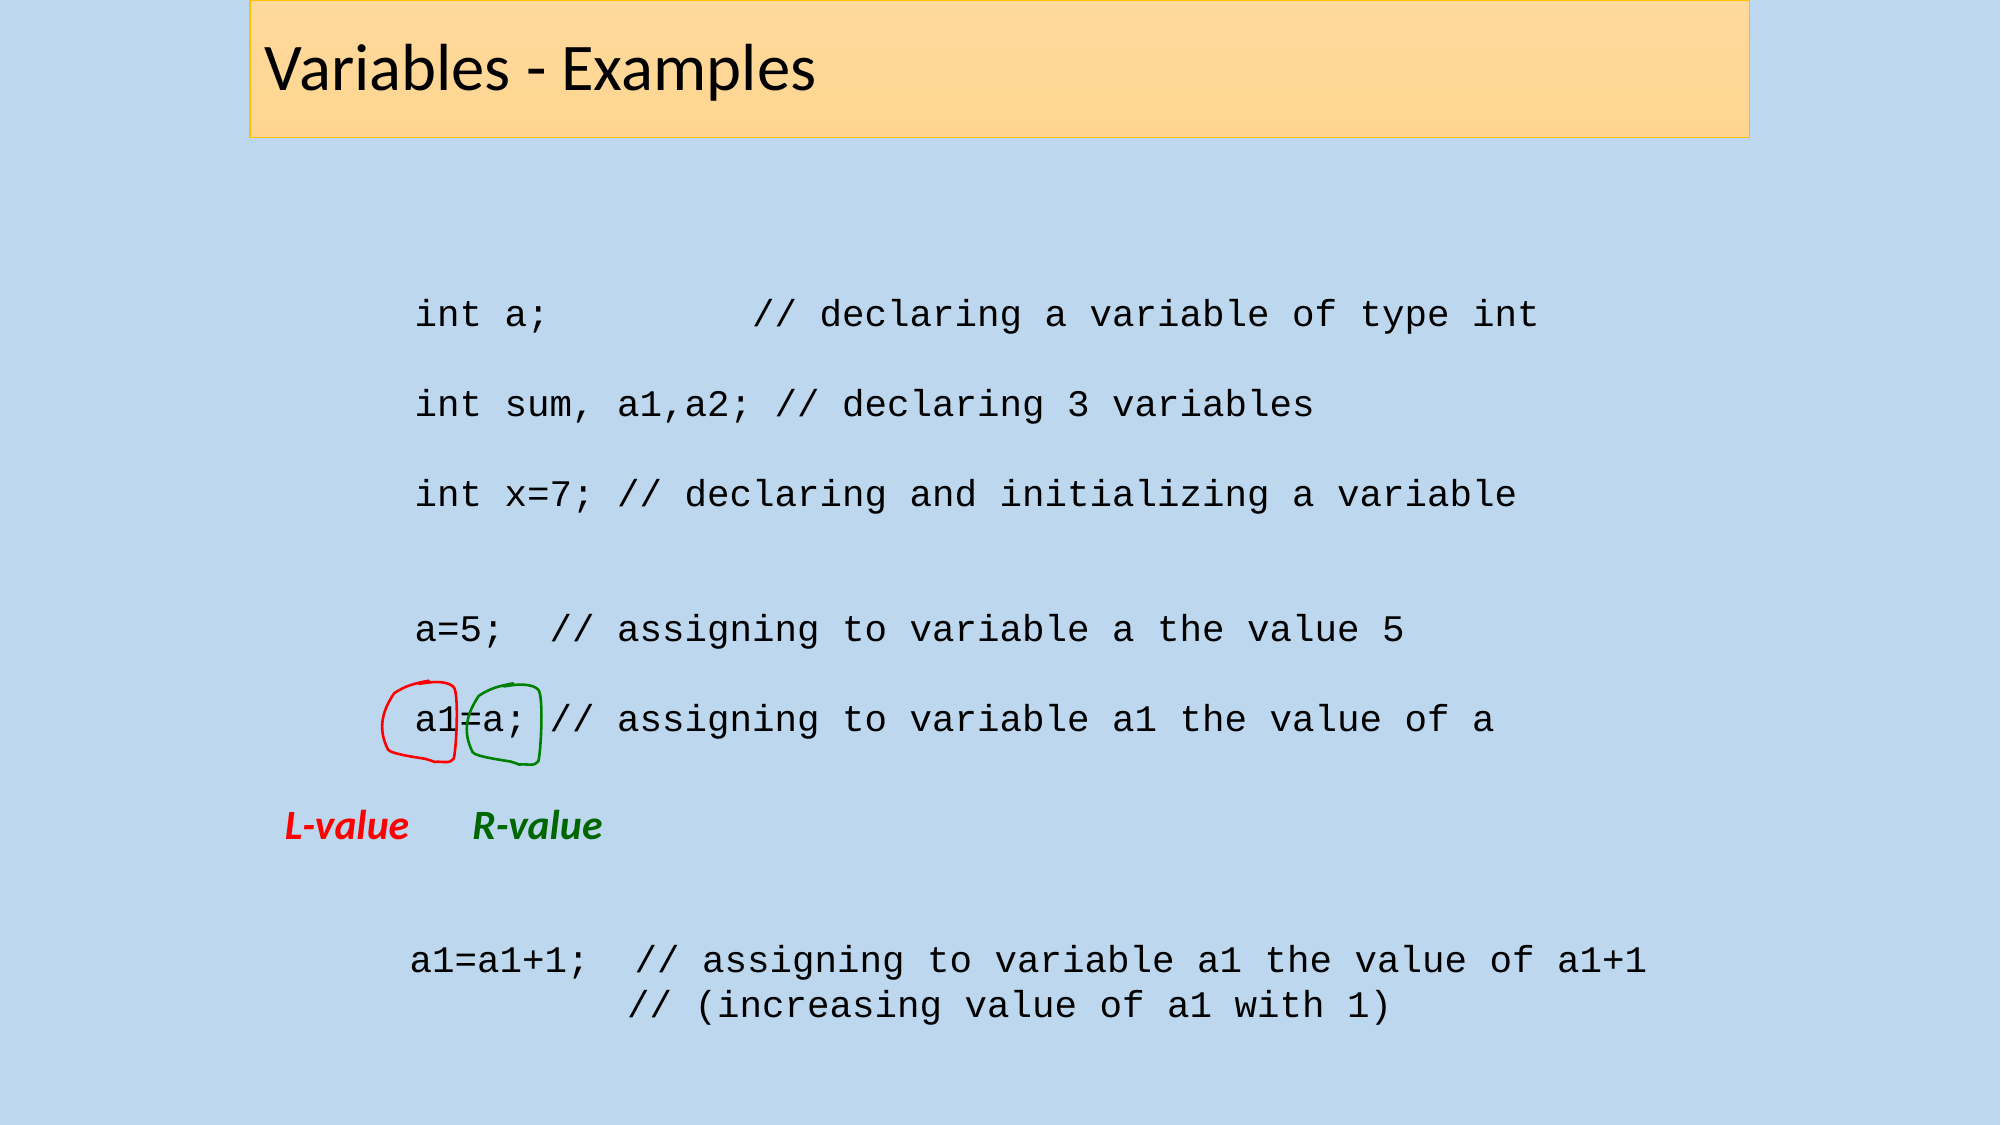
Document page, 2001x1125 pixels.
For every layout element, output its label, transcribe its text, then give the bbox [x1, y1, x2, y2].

text_box a1=a1+1; // assigning to variable a1 the value of a1+1 // (increasing value of a1 with 1) [394, 837, 1662, 1078]
text_box [466, 683, 542, 765]
text_box int a; // declaring a variable of type int int sum, a1,a2; // declaring 3 variables int x=7; // declaring and initializing a variable a=5; // assigning to variable a the value 5 a1=a; // assigning to variable a1 the value of a [399, 281, 1763, 837]
text_box R-value [457, 790, 618, 837]
text_box [382, 680, 457, 763]
text_box L-value [270, 790, 425, 855]
title Variables - Examples [249, 0, 1750, 138]
